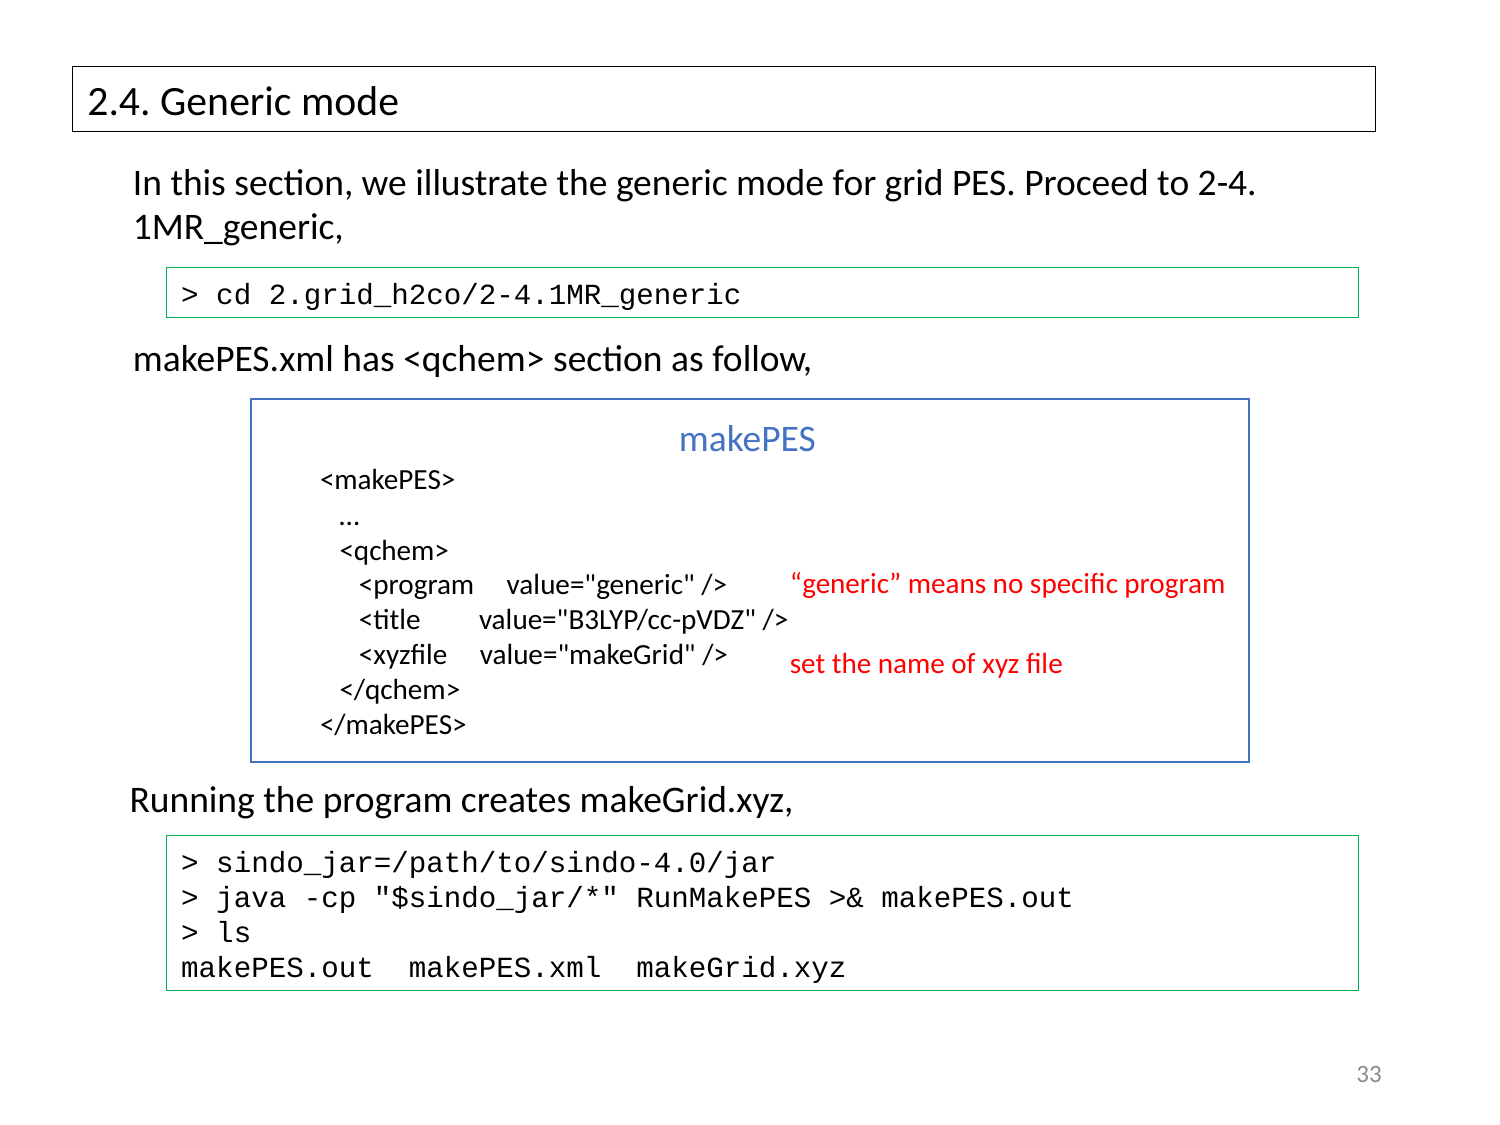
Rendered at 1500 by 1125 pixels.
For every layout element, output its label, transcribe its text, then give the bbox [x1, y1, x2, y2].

text_box makePES [664, 406, 831, 467]
text_box > cd 2.grid_h2co/2-4.1MR_generic [166, 267, 1359, 318]
text_box makePES.xml has <qchem> section as follow, [118, 326, 1359, 387]
slide_number 32 [1059, 1042, 1397, 1103]
text_box set the name of xyz file [775, 636, 1079, 687]
text_box [250, 398, 1250, 763]
text_box “generic” means no specific program [775, 557, 1241, 607]
text_box Running the program creates makeGrid.xyz, [114, 767, 1382, 828]
text_box In this section, we illustrate the generic mode for grid PES. Proceed to 2-4. 1MR_generic, [118, 150, 1359, 255]
text_box > sindo_jar=/path/to/sindo-4.0/jar > java -cp "$sindo_jar/*" RunMakePES >& makePES.out > ls makePES.out makePES.xml makeGrid.xyz [166, 835, 1359, 991]
text_box 2.4. Generic mode [72, 66, 1376, 132]
